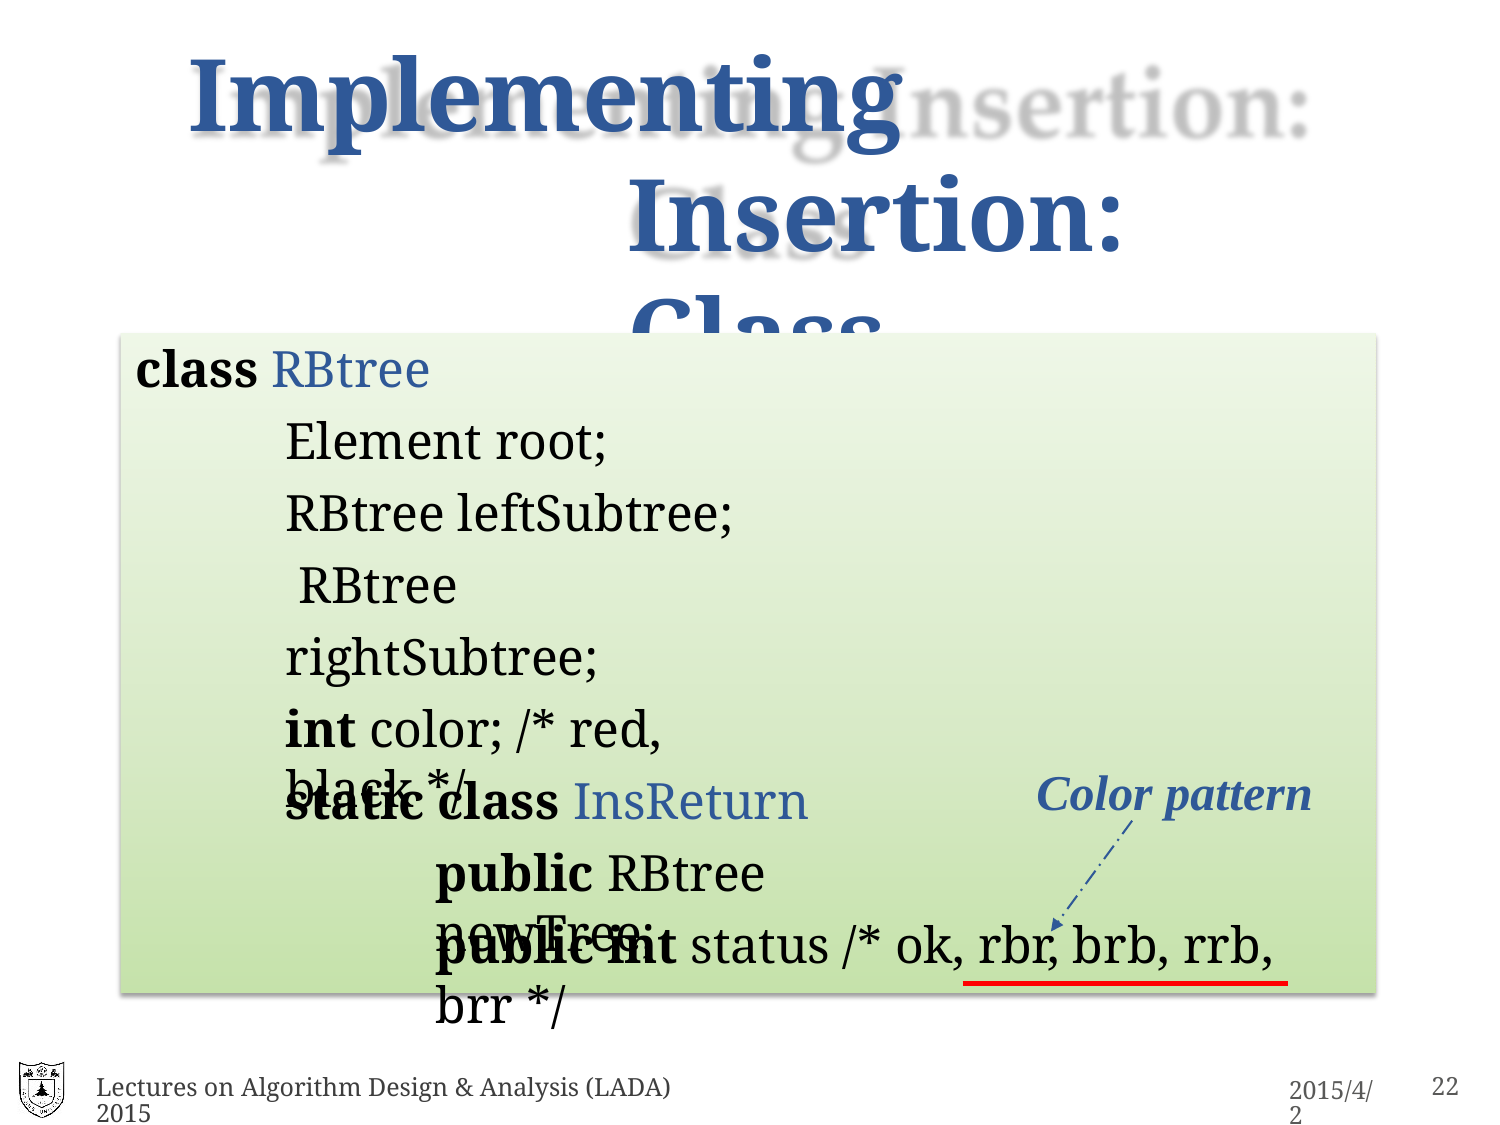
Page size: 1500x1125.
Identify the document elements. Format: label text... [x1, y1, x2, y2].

text_box static class InsReturn public RBtree newTree; [285, 755, 960, 962]
text_box [98, 322, 1378, 1018]
text_box [1050, 917, 1064, 932]
picture [17, 1061, 65, 1118]
text_box [120, 333, 435, 993]
text_box public int status /* ok, rbr, brb, rrb, brr */ [435, 911, 1343, 1034]
slide_number 15 [1427, 1078, 1461, 1125]
text_box [121, 5, 1404, 232]
footer Lectures on Algorithm Design & Analysis (LADA) 2015 [93, 1076, 713, 1125]
text_box Color pattern [1036, 758, 1316, 821]
text_box [1378, 329, 1383, 1004]
title Implementing Insertion: Class [186, 30, 1314, 322]
text_box class RBtree Element root; RBtree leftSubtree; RBtree rightSubtree; int color; /* red, black */ [135, 323, 813, 818]
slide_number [1286, 1078, 1382, 1125]
text_box [813, 333, 1376, 993]
